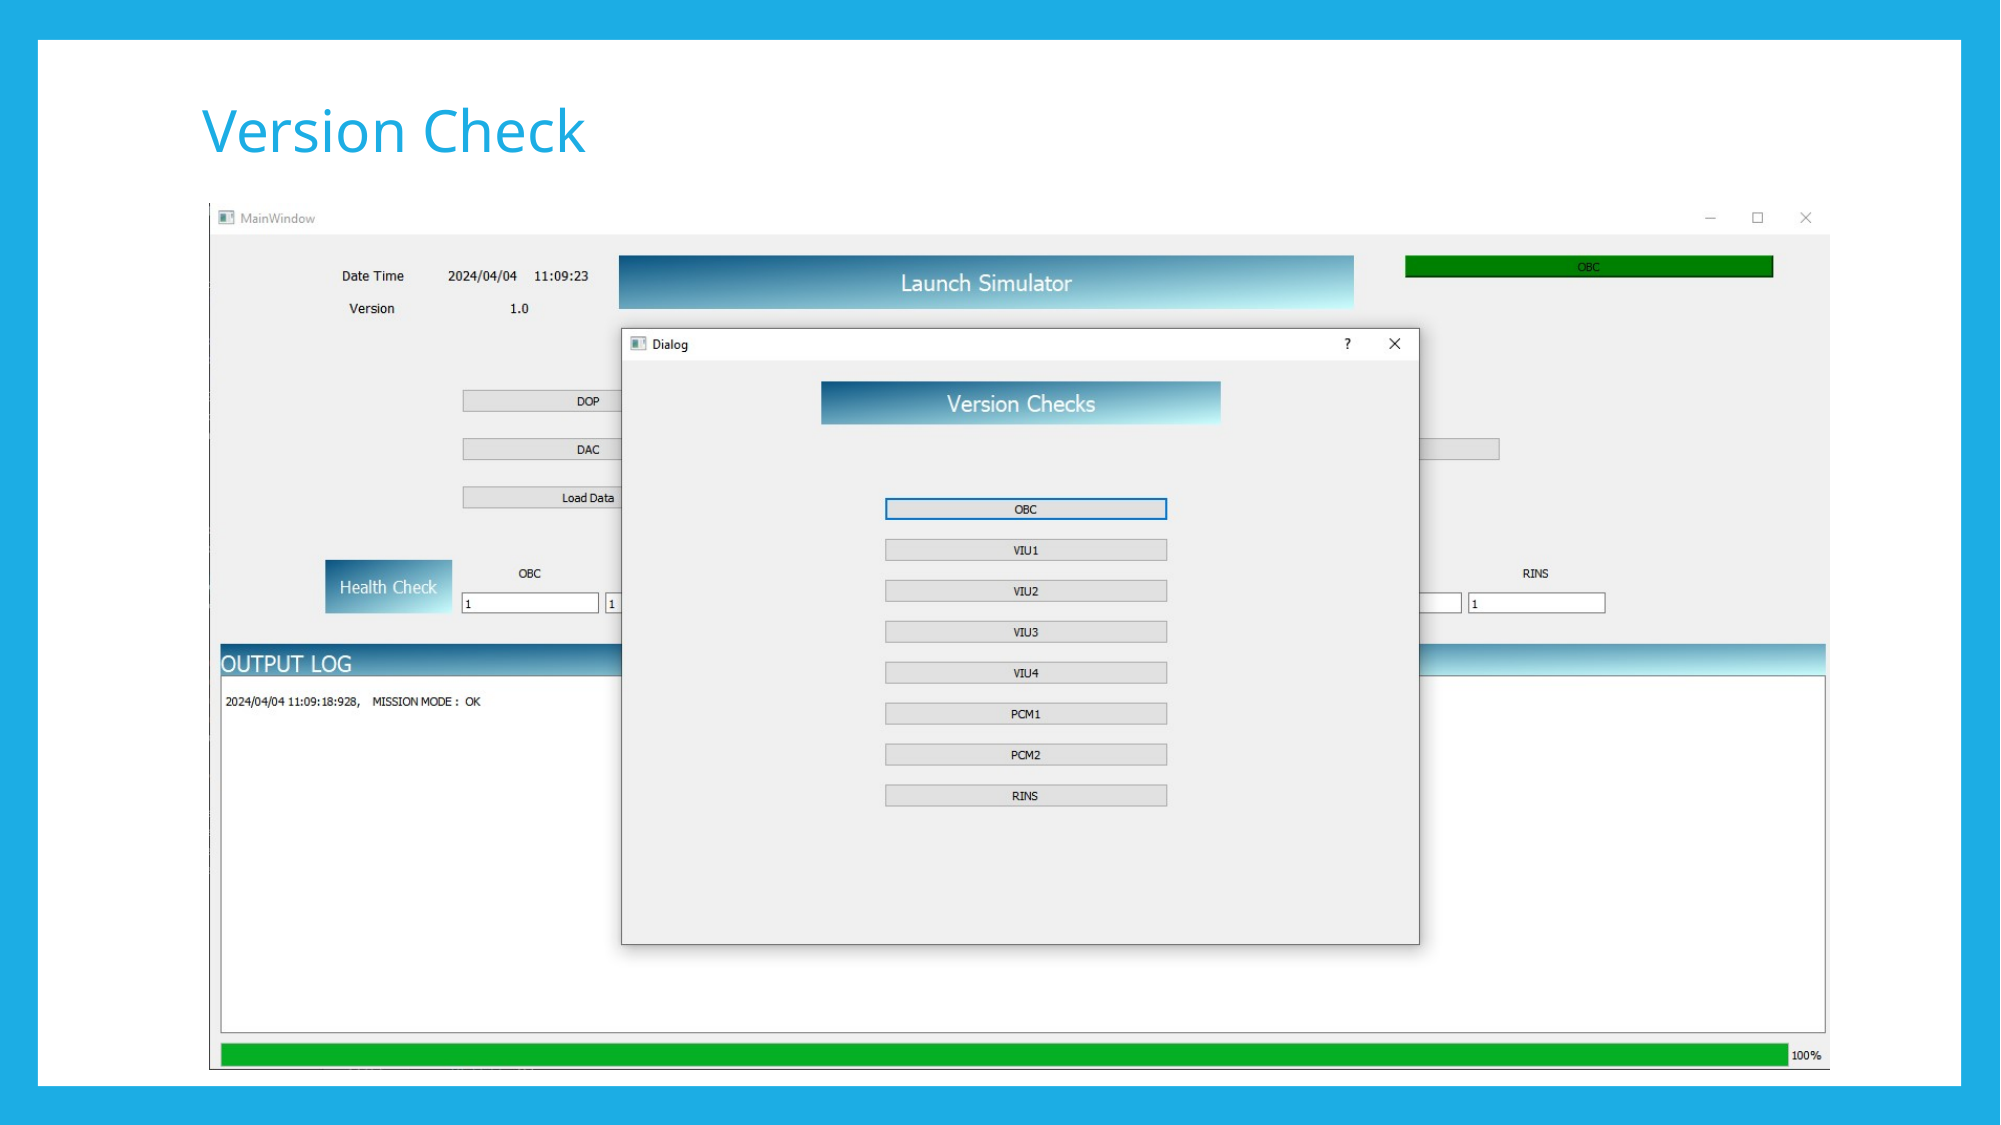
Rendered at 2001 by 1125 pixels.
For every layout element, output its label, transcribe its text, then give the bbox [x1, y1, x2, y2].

title Version Check [187, 22, 1808, 246]
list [208, 203, 1830, 1070]
